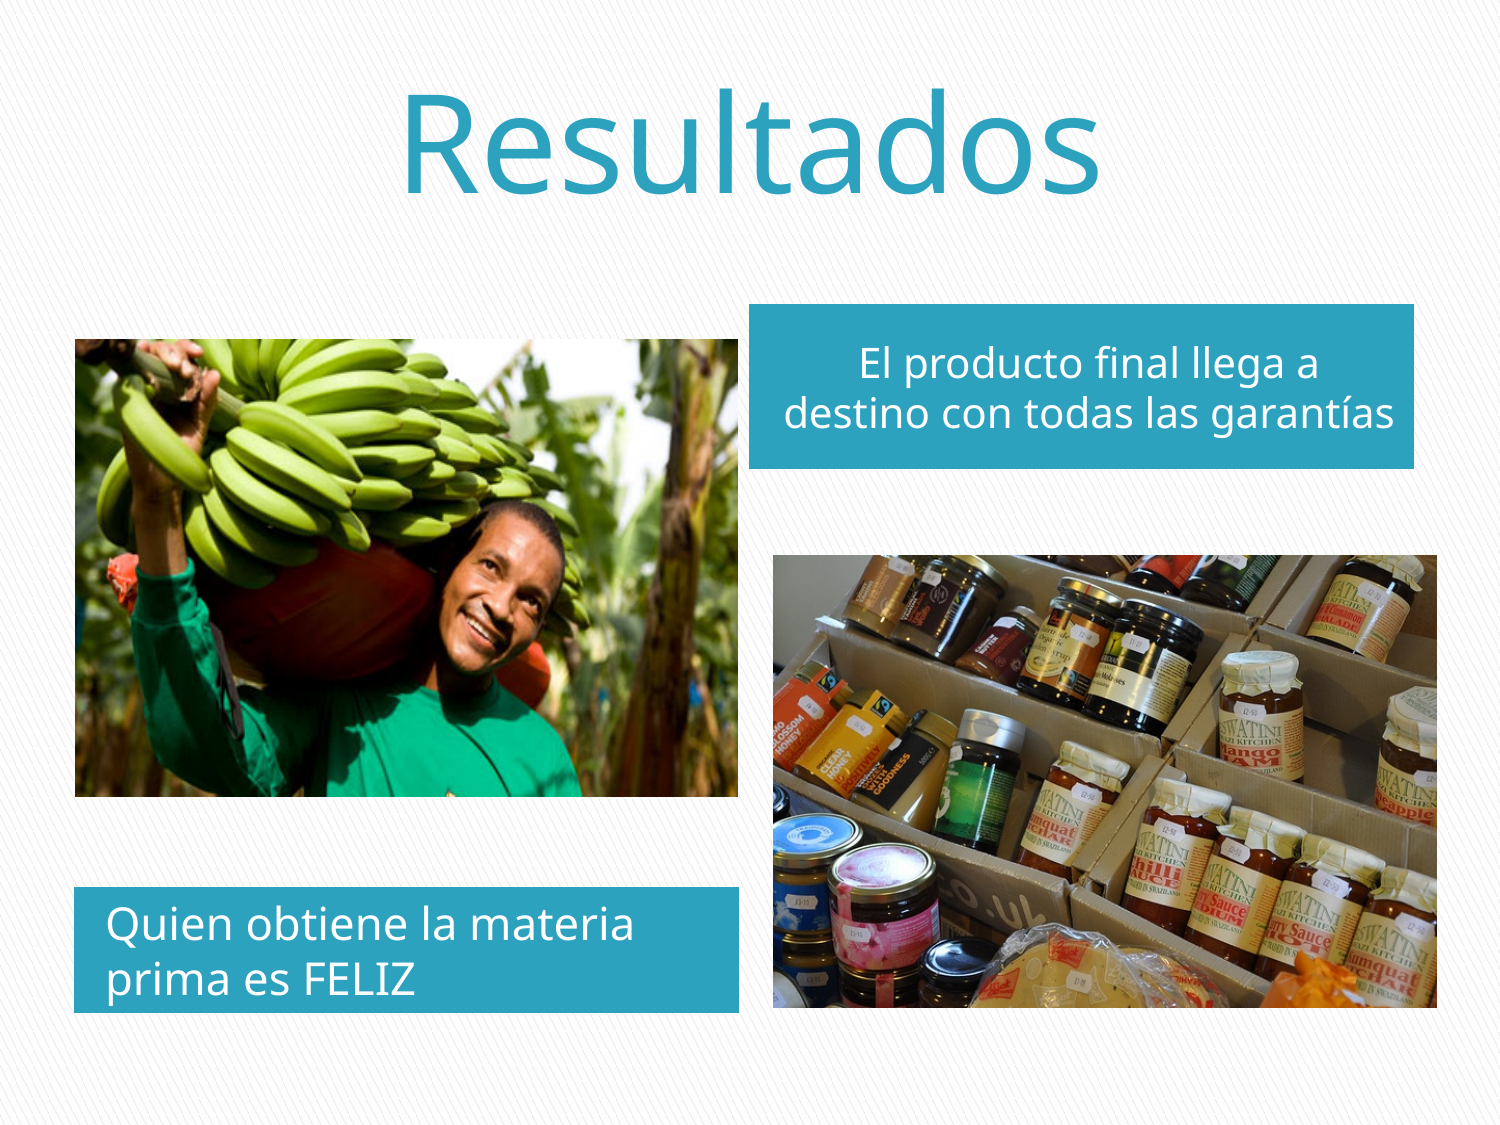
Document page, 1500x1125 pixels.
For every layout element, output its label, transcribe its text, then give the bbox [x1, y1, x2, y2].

list Quien obtiene la materia prima es FELIZ [74, 887, 739, 1013]
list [74, 339, 738, 798]
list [773, 555, 1437, 1009]
list El producto final llega a destino con todas las garantías [749, 304, 1414, 469]
title Resultados [75, 44, 1425, 233]
